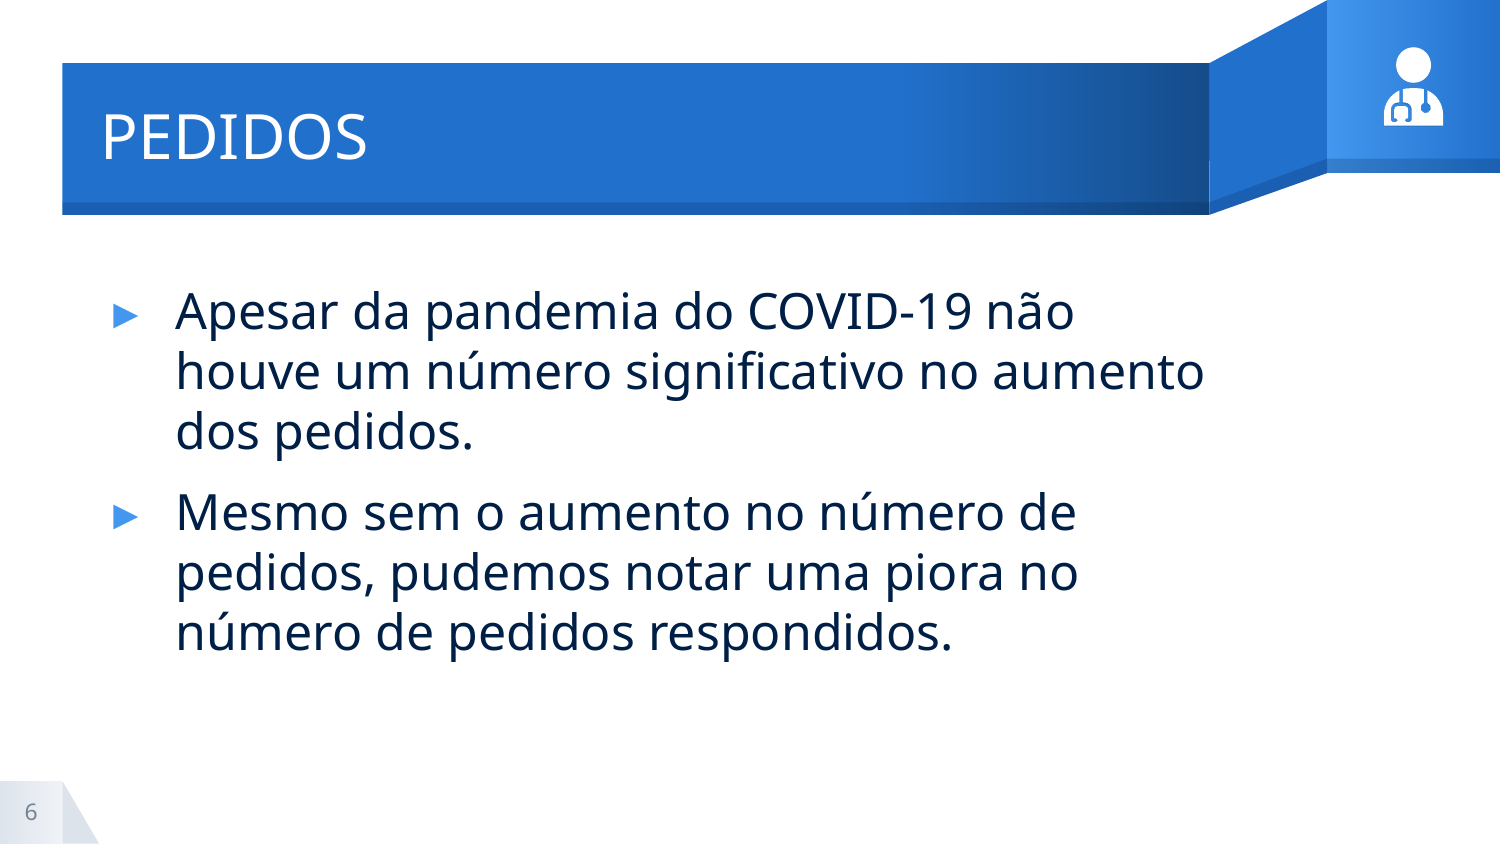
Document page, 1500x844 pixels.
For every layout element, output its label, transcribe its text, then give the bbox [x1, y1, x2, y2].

title PEDIDOS [100, 64, 1210, 215]
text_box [1383, 47, 1444, 126]
slide_number ‹#› [0, 781, 63, 844]
list Apesar da pandemia do COVID-19 não houve um número significativo no aumento dos pedidos. Mesmo sem o aumento no número de pedidos, pudemos notar uma piora no número de pedidos respondidos. [100, 279, 1210, 744]
